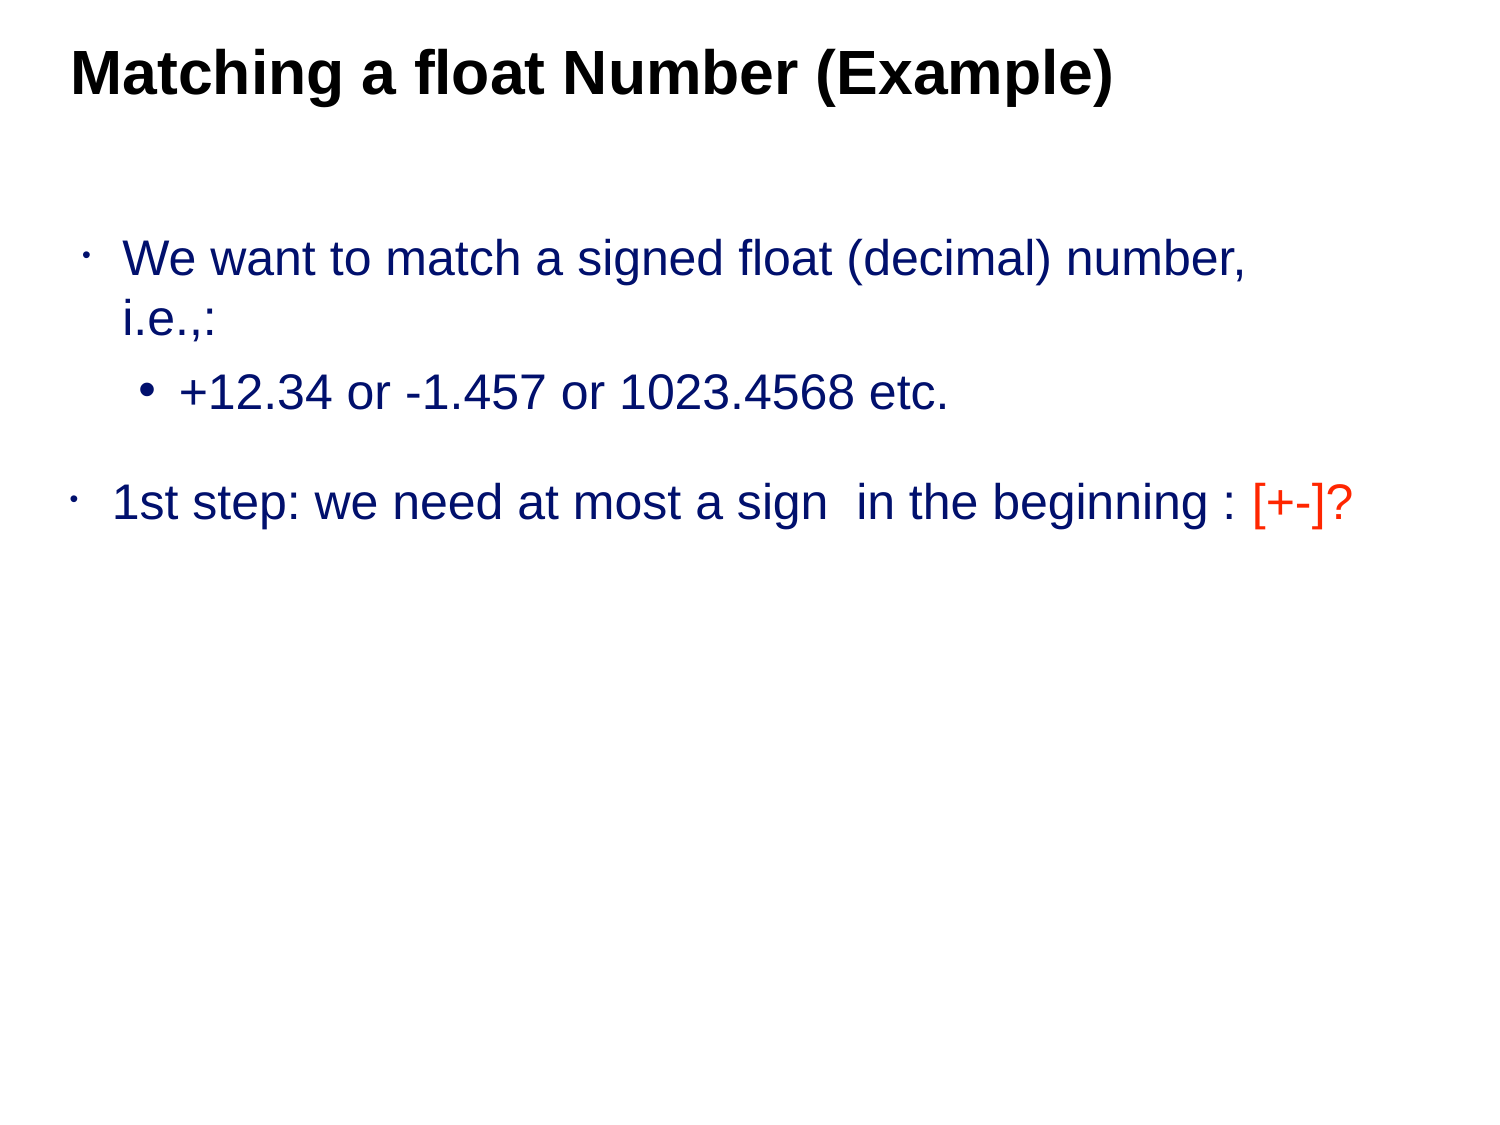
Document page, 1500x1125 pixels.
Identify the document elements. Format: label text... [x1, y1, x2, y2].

text_box We want to match a signed float (decimal) number, i.e.,: +12.34 or -1.457 or 1023.4568 etc. [68, 217, 1314, 430]
text_box 1st step: we need at most a sign in the beginning : [+-]? [63, 469, 1393, 530]
text_box Matching a float Number (Example) [63, 24, 1336, 116]
